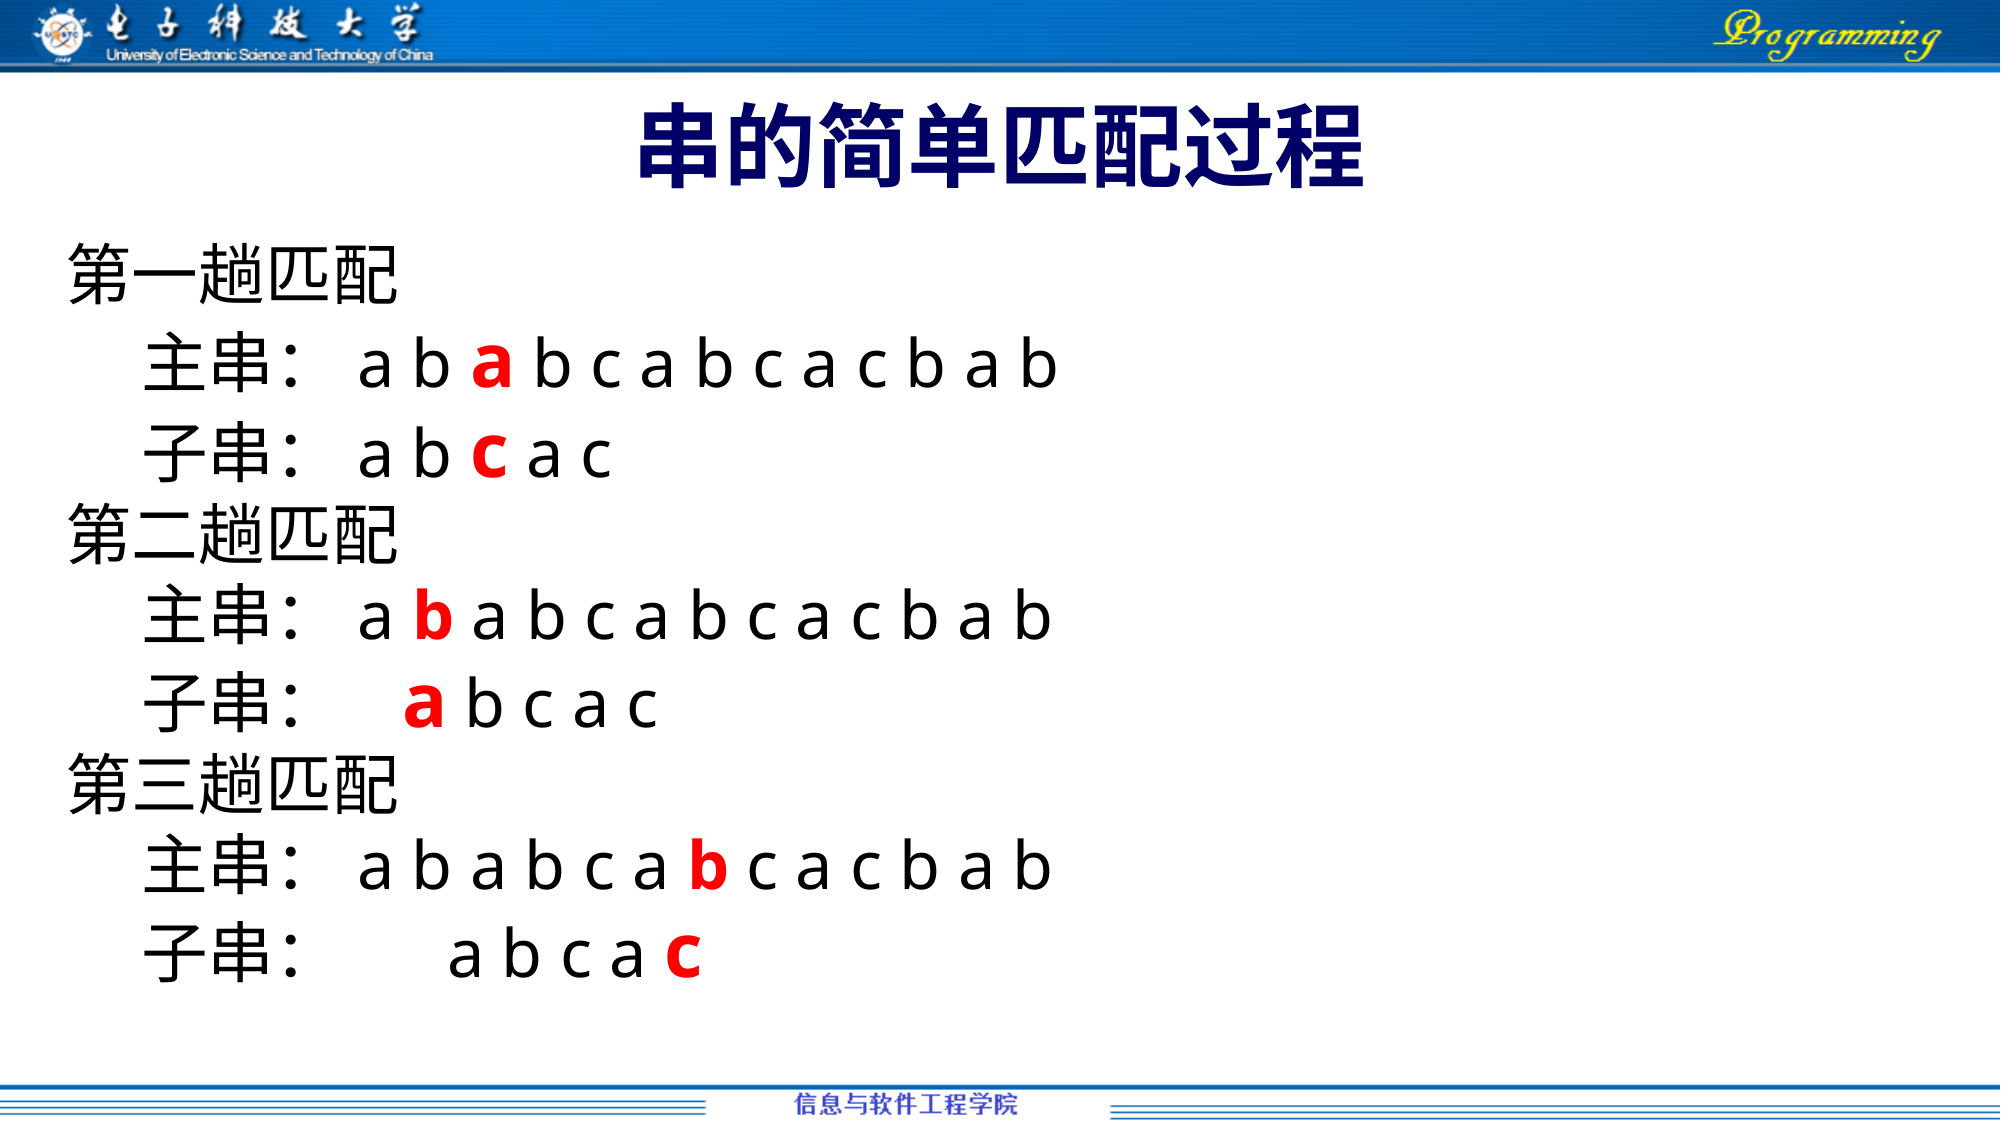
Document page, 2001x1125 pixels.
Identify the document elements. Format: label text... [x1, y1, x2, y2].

picture [0, 0, 2000, 1125]
list 第一趟匹配 主串：a b a b c a b c a c b a b 子串：a b c a c 第二趟匹配 主串：a b a b c a b c a c b a b 子串： a b c a c 第三趟匹配 主串：a b a b c a b c a c b a b 子串： a b c a c [50, 224, 1950, 1075]
title 串的简单匹配过程 [150, 87, 1850, 200]
